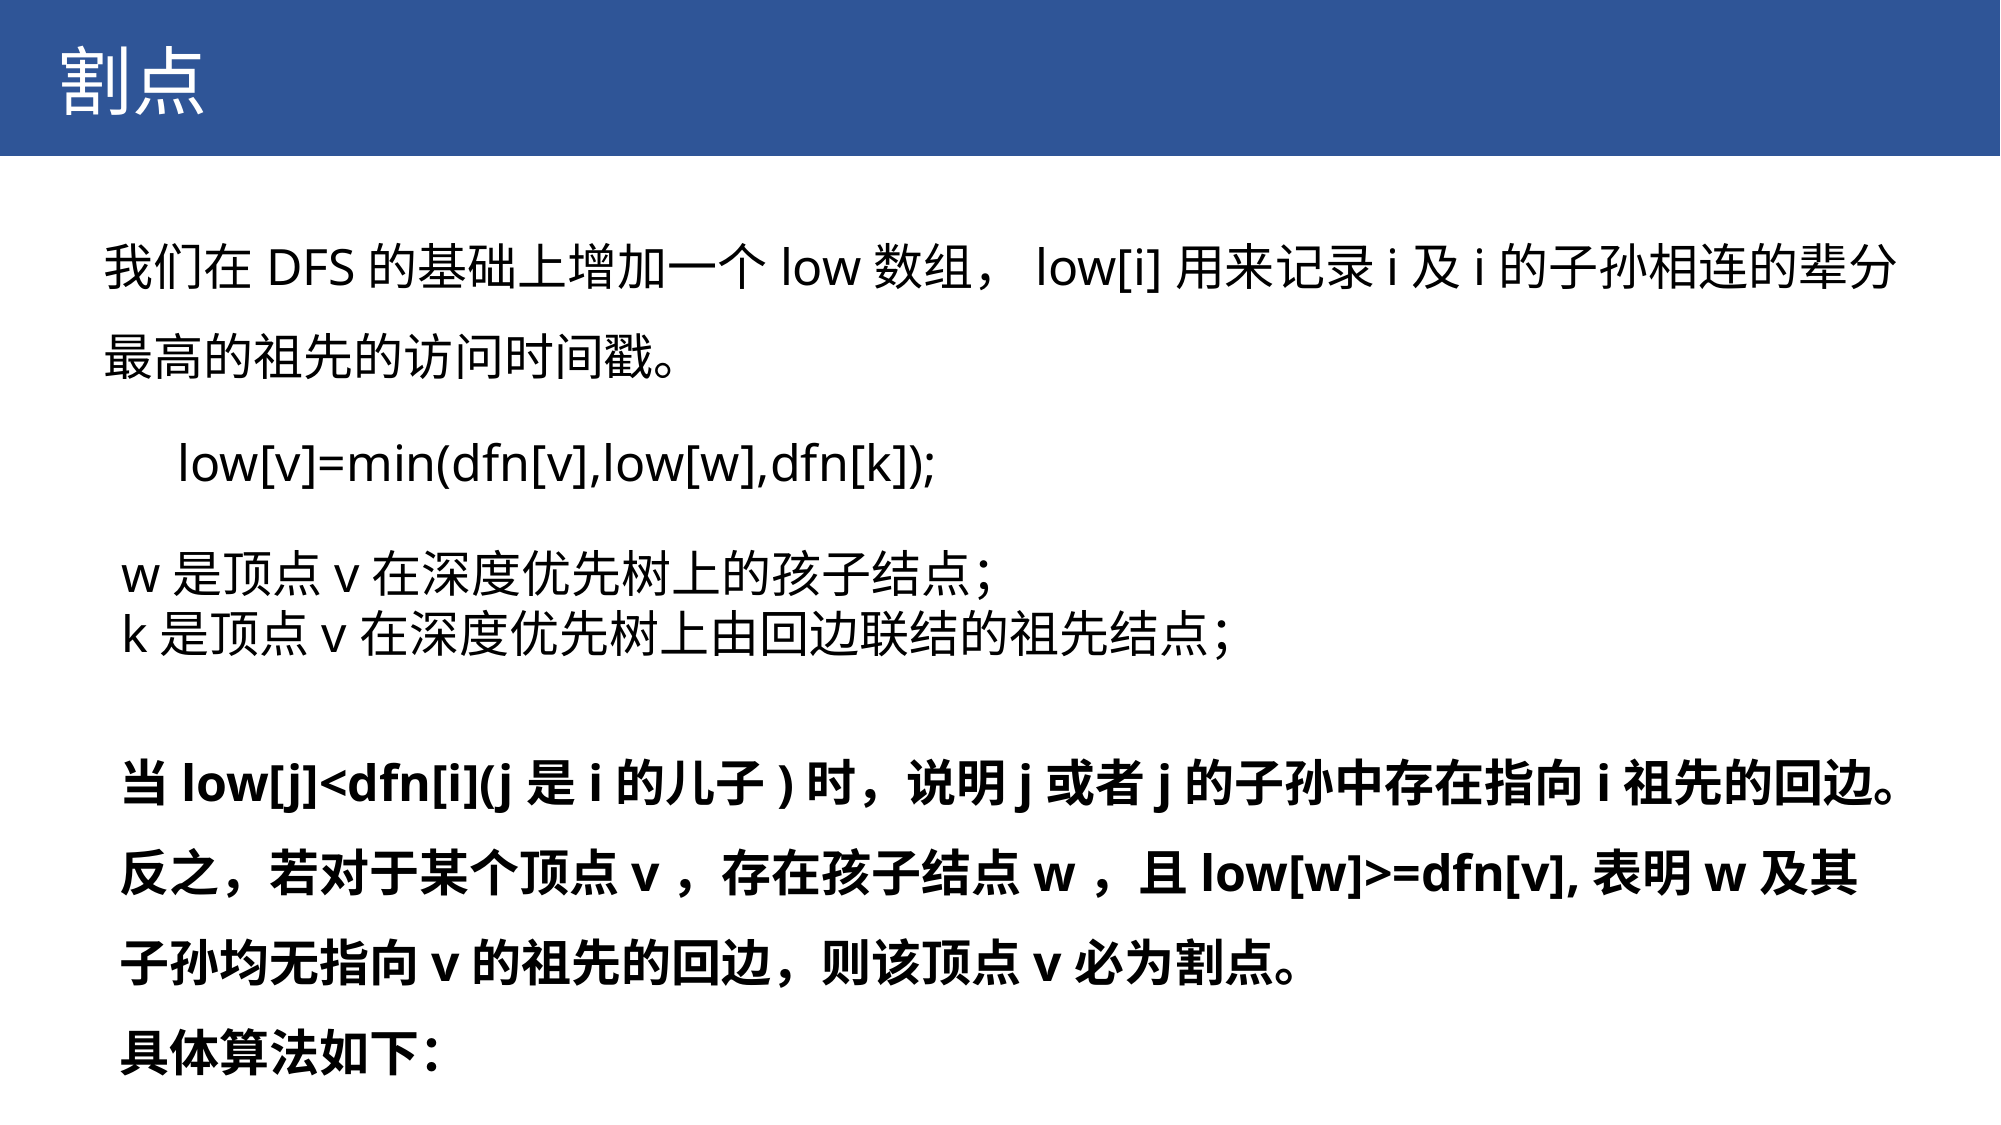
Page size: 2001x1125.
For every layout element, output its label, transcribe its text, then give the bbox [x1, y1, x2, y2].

text_box [0, 0, 2000, 157]
text_box 割点 [42, 26, 2000, 132]
text_box low[v]=min(dfn[v],low[w],dfn[k]); [163, 423, 1250, 499]
text_box 我们在DFS的基础上增加一个low数组，low[i]用来记录i及i的子孙相连的辈分最高的祖先的访问时间戳。 [89, 198, 1947, 394]
text_box w是顶点v在深度优先树上的孩子结点； k是顶点v在深度优先树上由回边联结的祖先结点； [106, 535, 1295, 670]
text_box 当low[j]<dfn[i](j是i的儿子)时，说明j或者j的子孙中存在指向i祖先的回边。反之，若对于某个顶点v，存在孩子结点w，且low[w]>=dfn[v],表明w及其子孙均无指向v的祖先的回边，则该顶点v必为割点。 具体算法如下： [104, 713, 1904, 1089]
